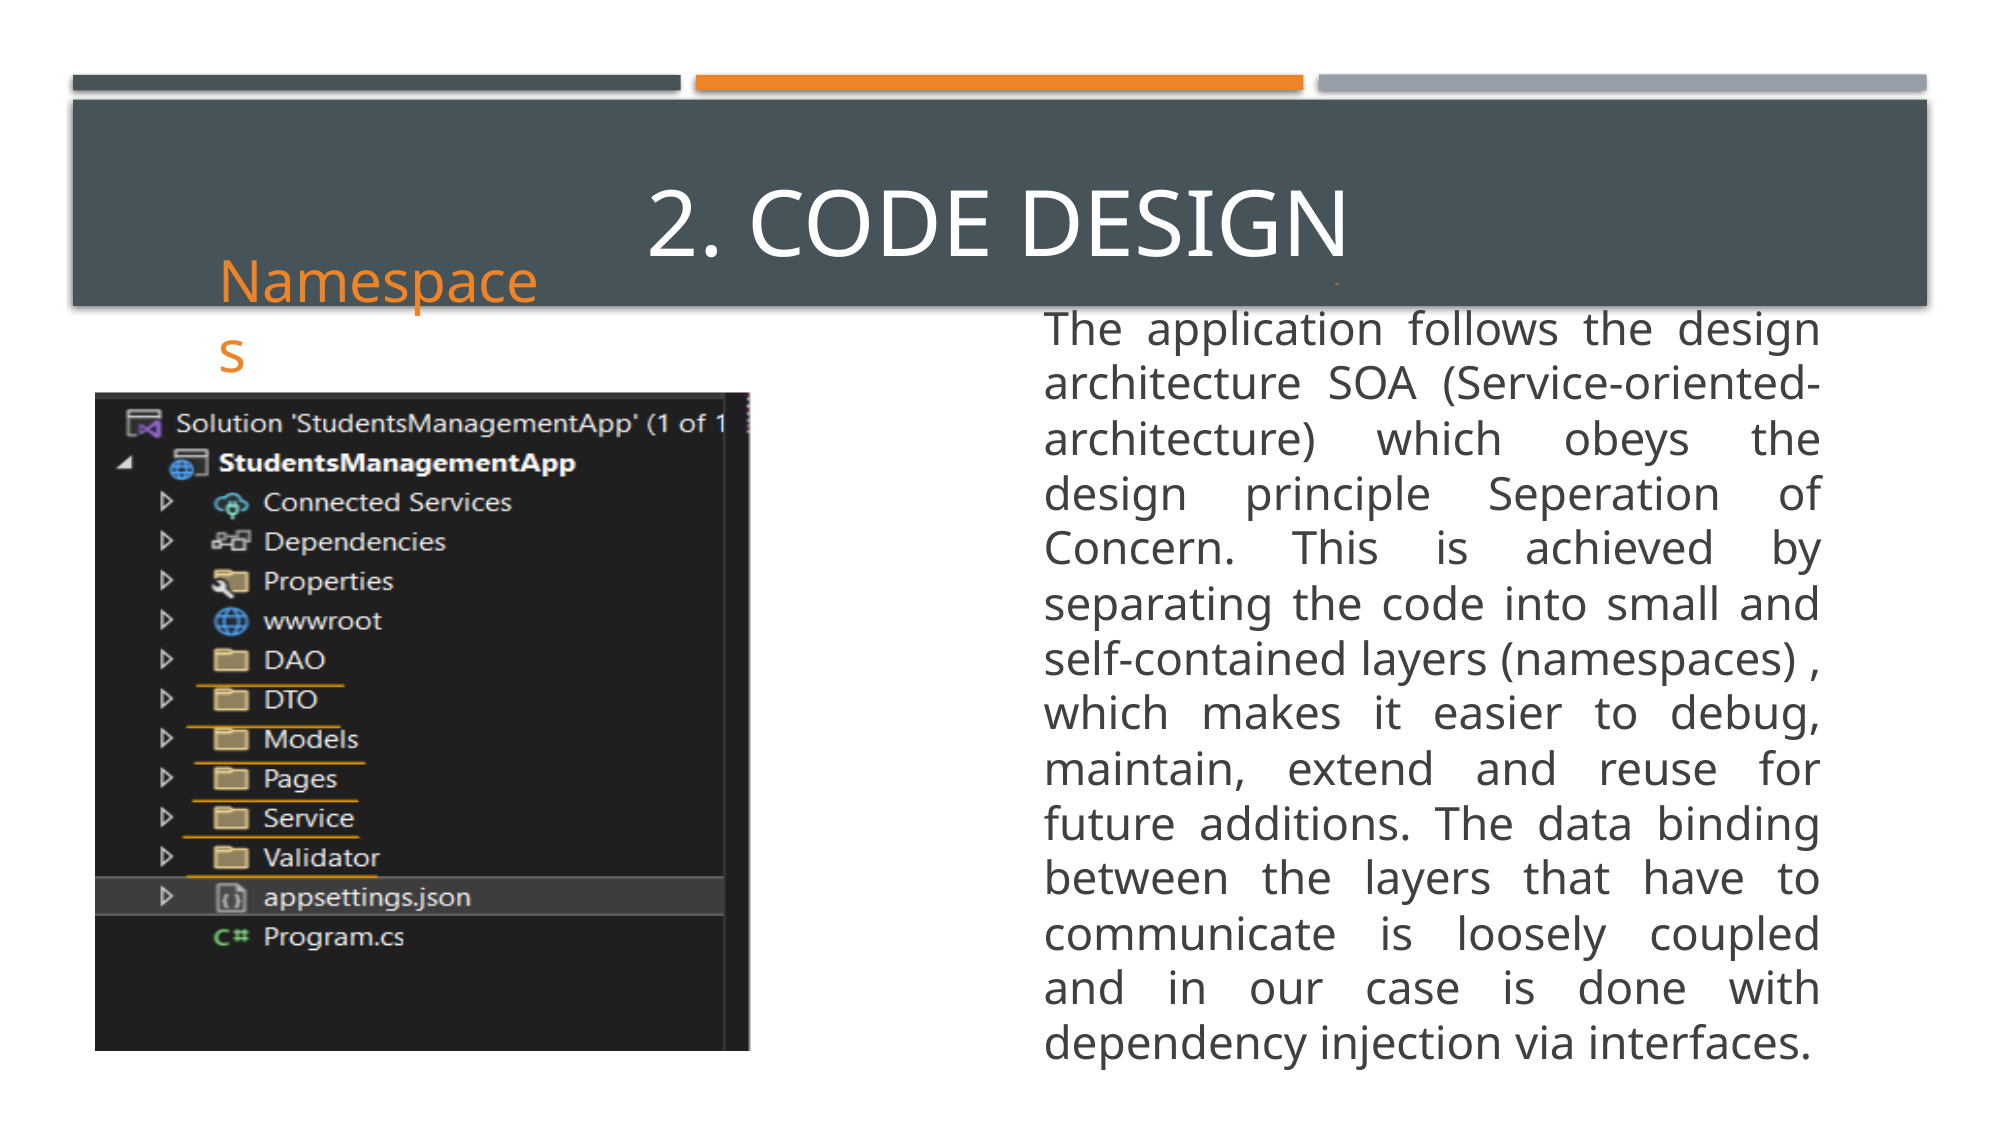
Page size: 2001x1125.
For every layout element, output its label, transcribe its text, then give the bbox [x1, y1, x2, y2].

list The application follows the design architecture SOA (Service-oriented-architecture) which obeys the design principle Seperation of Concern. This is achieved by separating the code into small and self-contained layers (namespaces) , which makes it easier to debug, maintain, extend and reuse for future additions. The data binding between the layers that have to communicate is loosely coupled and in our case is done with dependency injection via interfaces. [1028, 375, 1837, 1077]
title 2. CODE design [95, 119, 1905, 282]
picture [94, 281, 1340, 1051]
